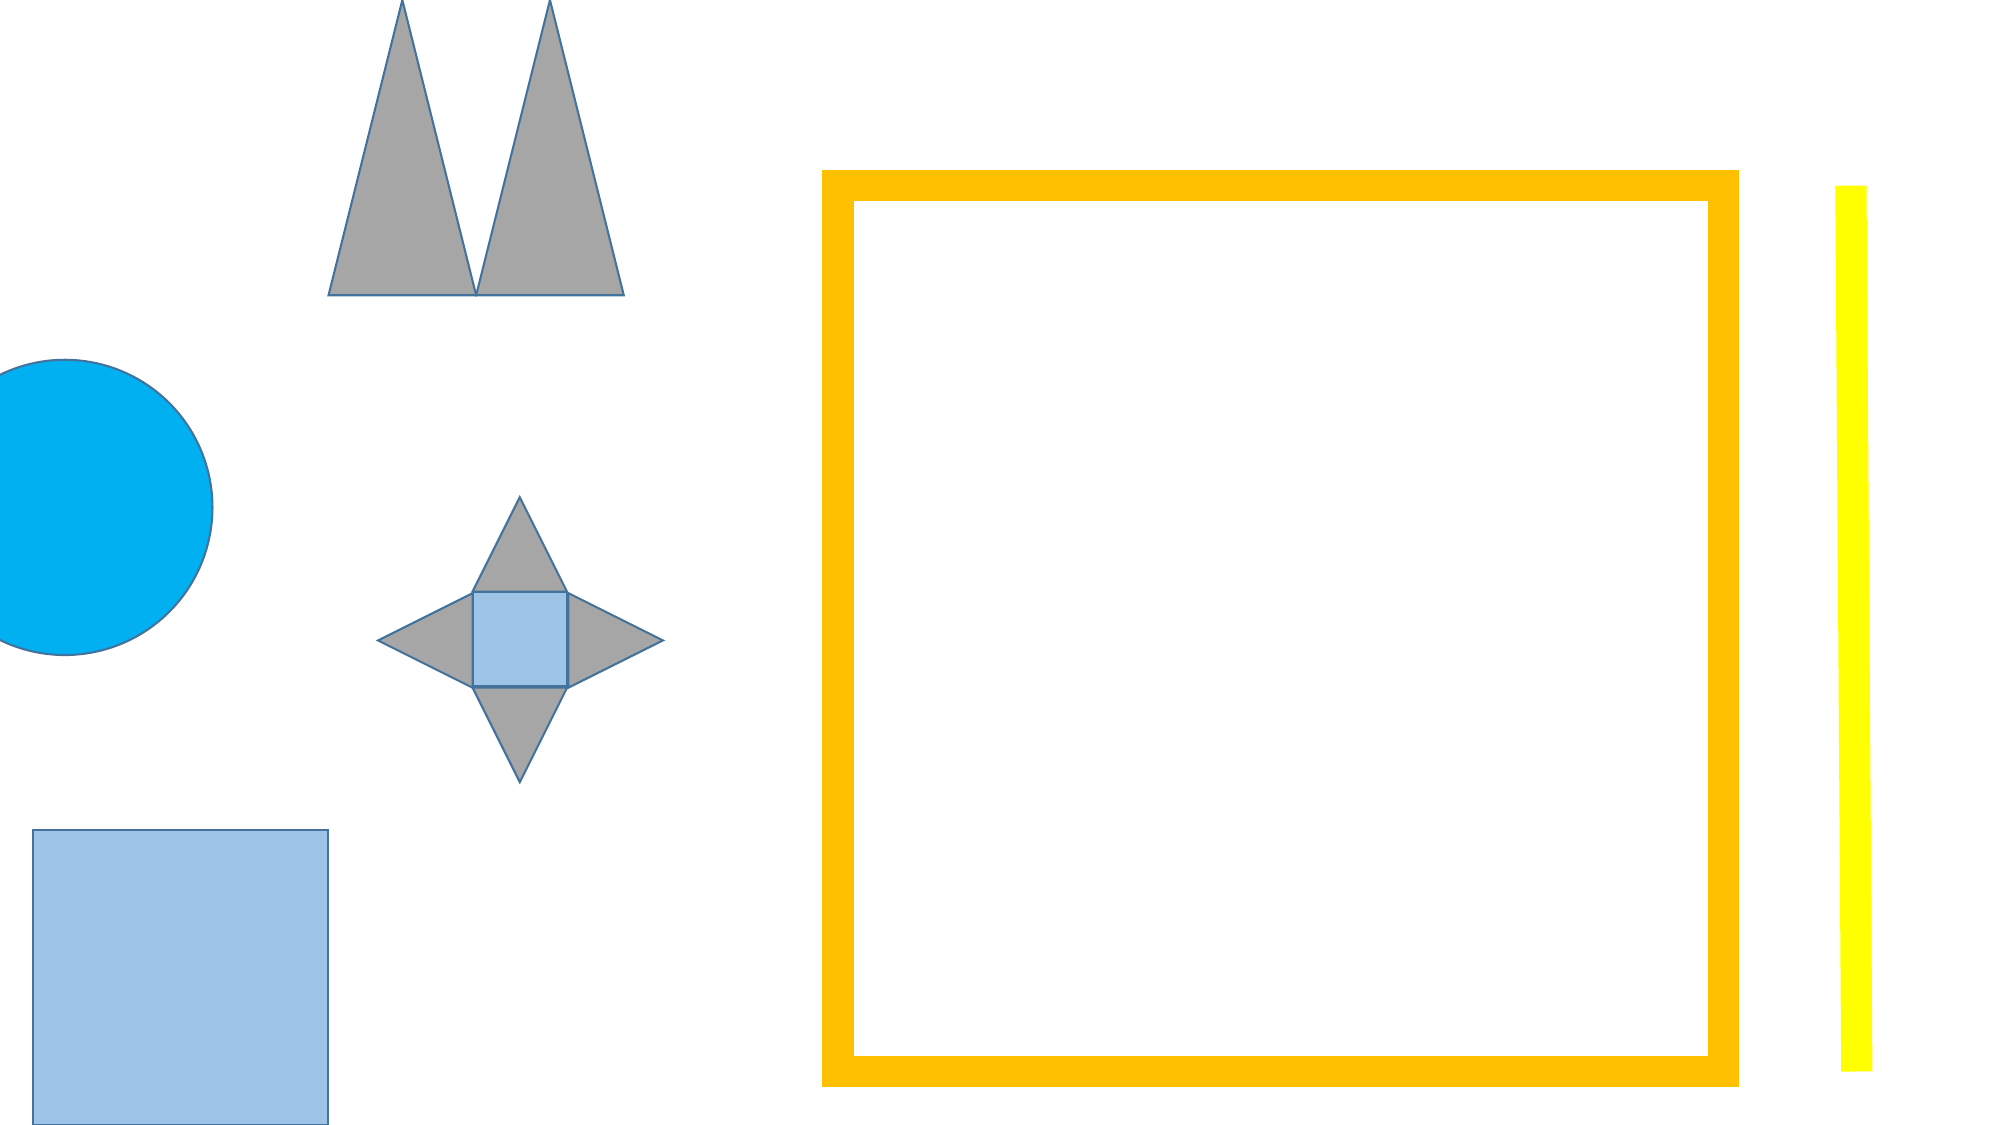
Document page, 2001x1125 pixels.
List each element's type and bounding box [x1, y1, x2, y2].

text_box [375, 591, 474, 689]
text_box [837, 185, 1725, 1072]
text_box [32, 829, 329, 1125]
text_box [327, 0, 476, 297]
text_box [1850, 185, 1857, 1072]
text_box [471, 494, 568, 593]
text_box [474, 0, 626, 297]
text_box [474, 593, 567, 686]
text_box [470, 686, 568, 785]
text_box [567, 591, 666, 690]
text_box [0, 358, 214, 657]
